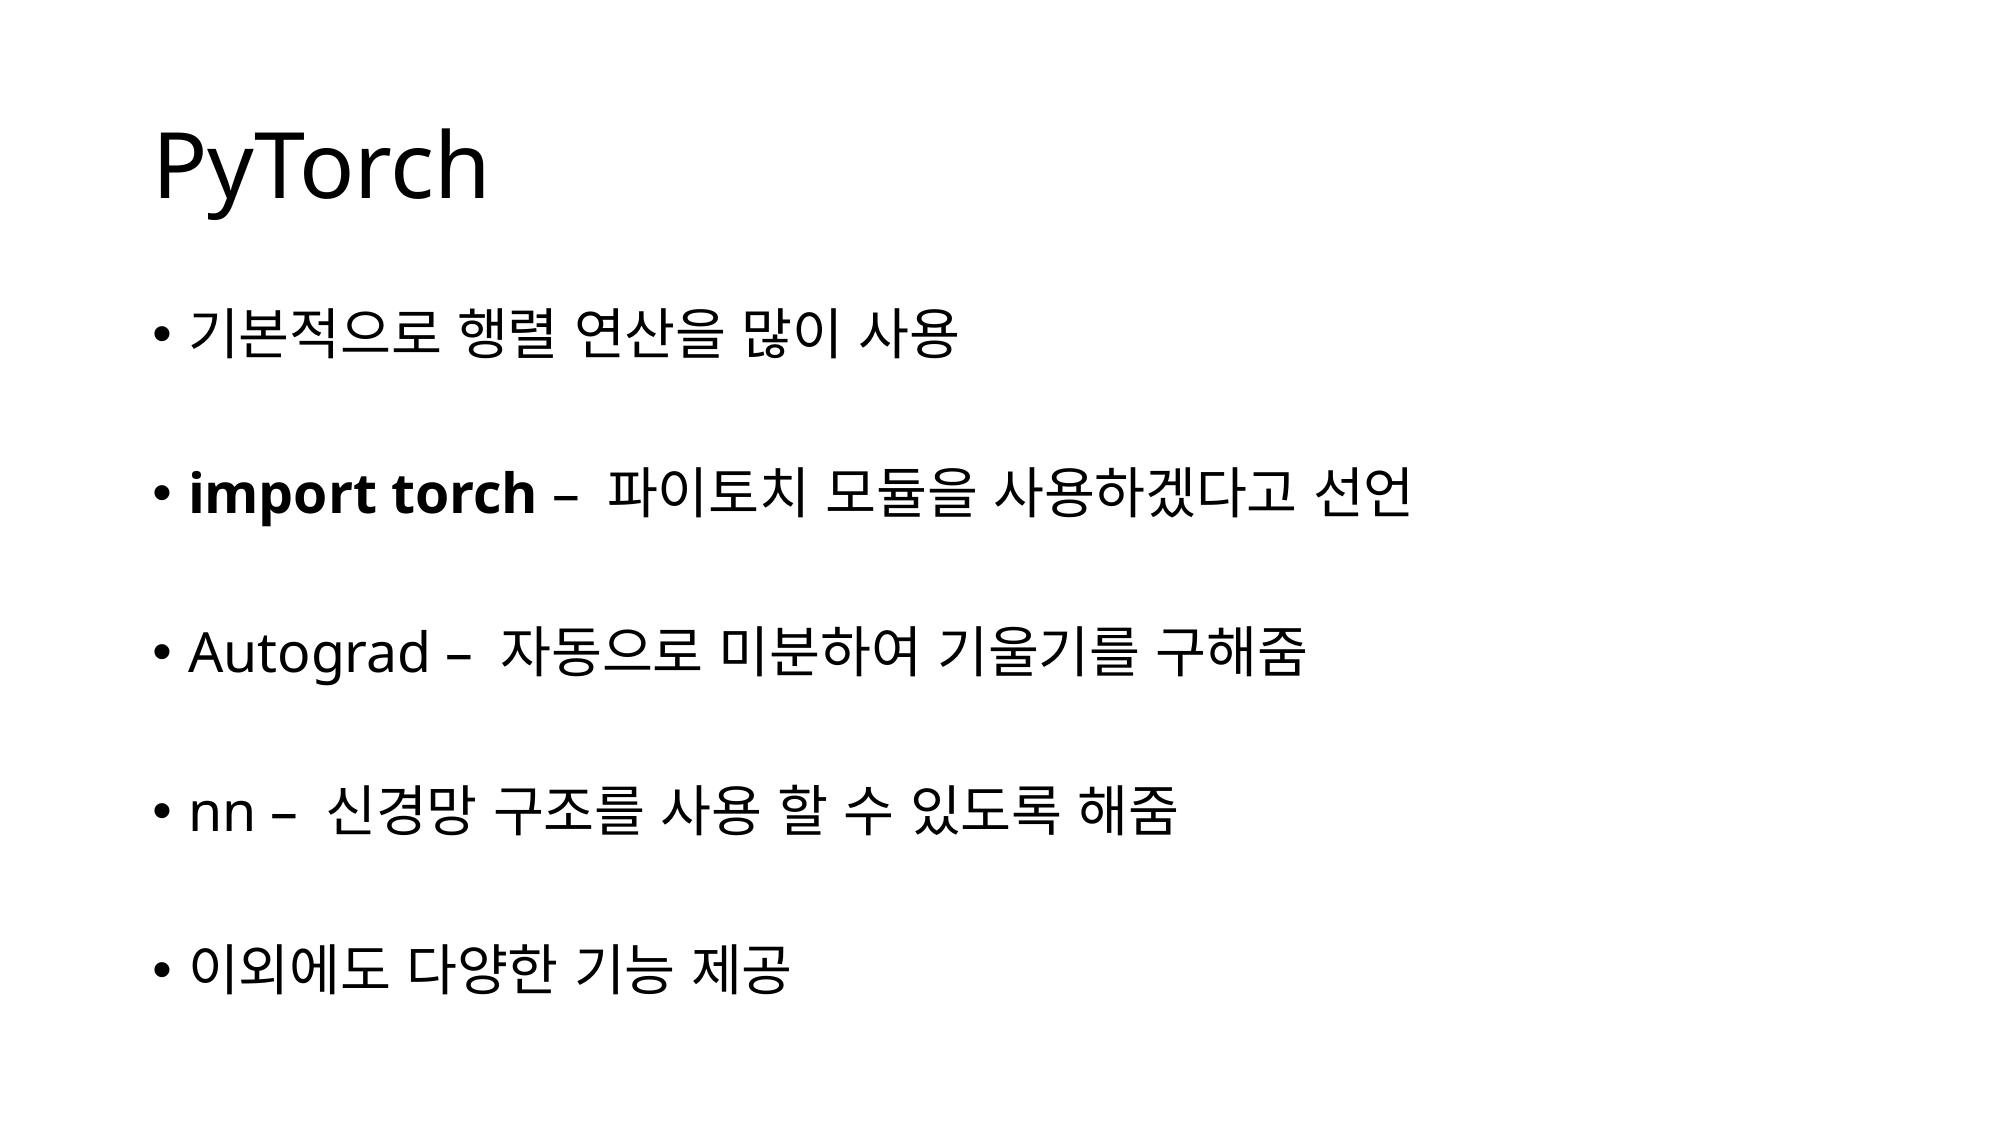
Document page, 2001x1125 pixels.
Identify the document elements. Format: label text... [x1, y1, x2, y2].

list 기본적으로 행렬 연산을 많이 사용 import torch – 파이토치 모듈을 사용하겠다고 선언 Autograd – 자동으로 미분하여 기울기를 구해줌 nn – 신경망 구조를 사용 할 수 있도록 해줌 이외에도 다양한 기능 제공 [137, 299, 1863, 1014]
title PyTorch [137, 59, 1863, 278]
